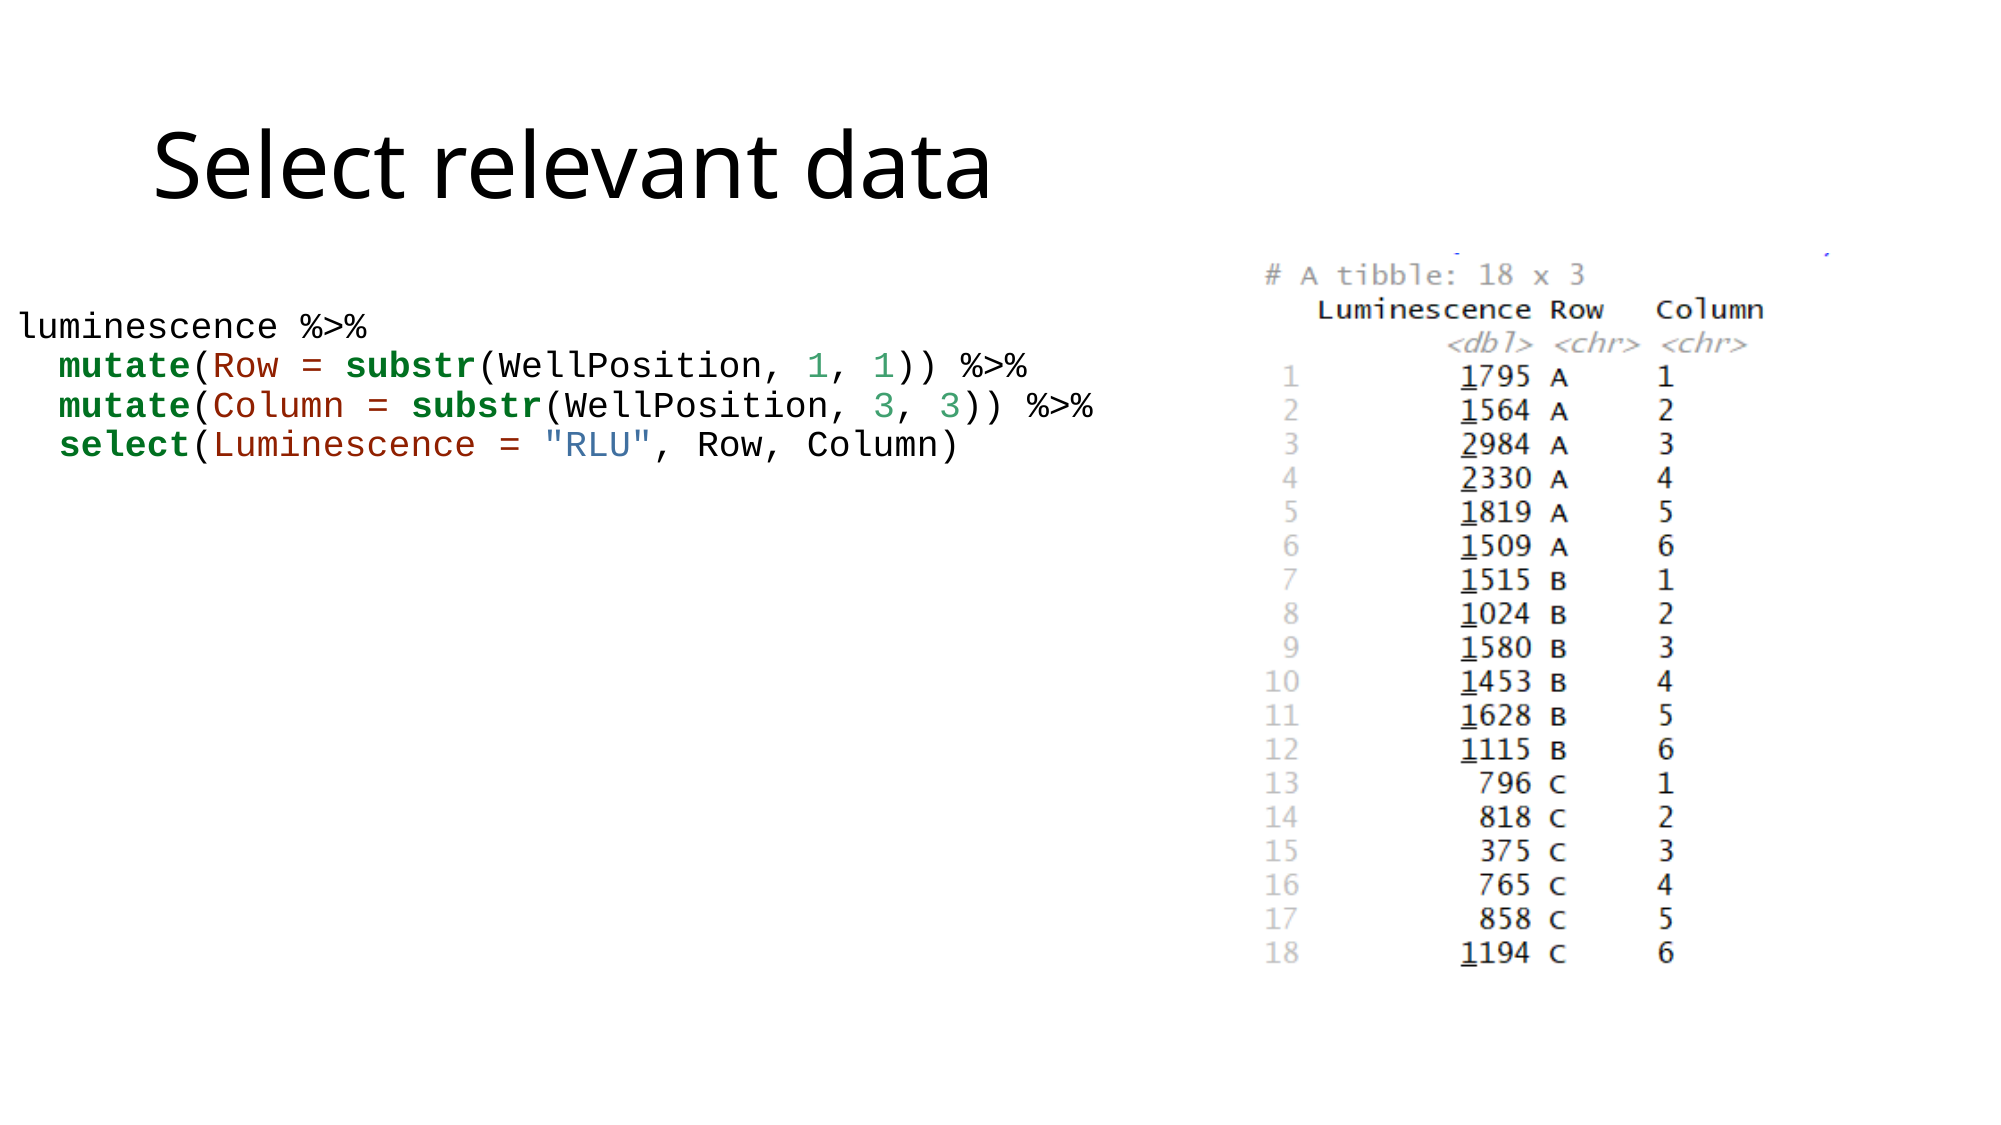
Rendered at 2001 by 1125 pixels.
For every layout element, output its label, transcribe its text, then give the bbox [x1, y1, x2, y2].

picture [1256, 253, 1863, 975]
list luminescence %>% mutate(Row = substr(WellPosition, 1, 1)) %>% mutate(Column = substr(WellPosition, 3, 3)) %>% select(Luminescence = "RLU", Row, Column) [0, 299, 2000, 1103]
title Select relevant data [137, 59, 1863, 278]
